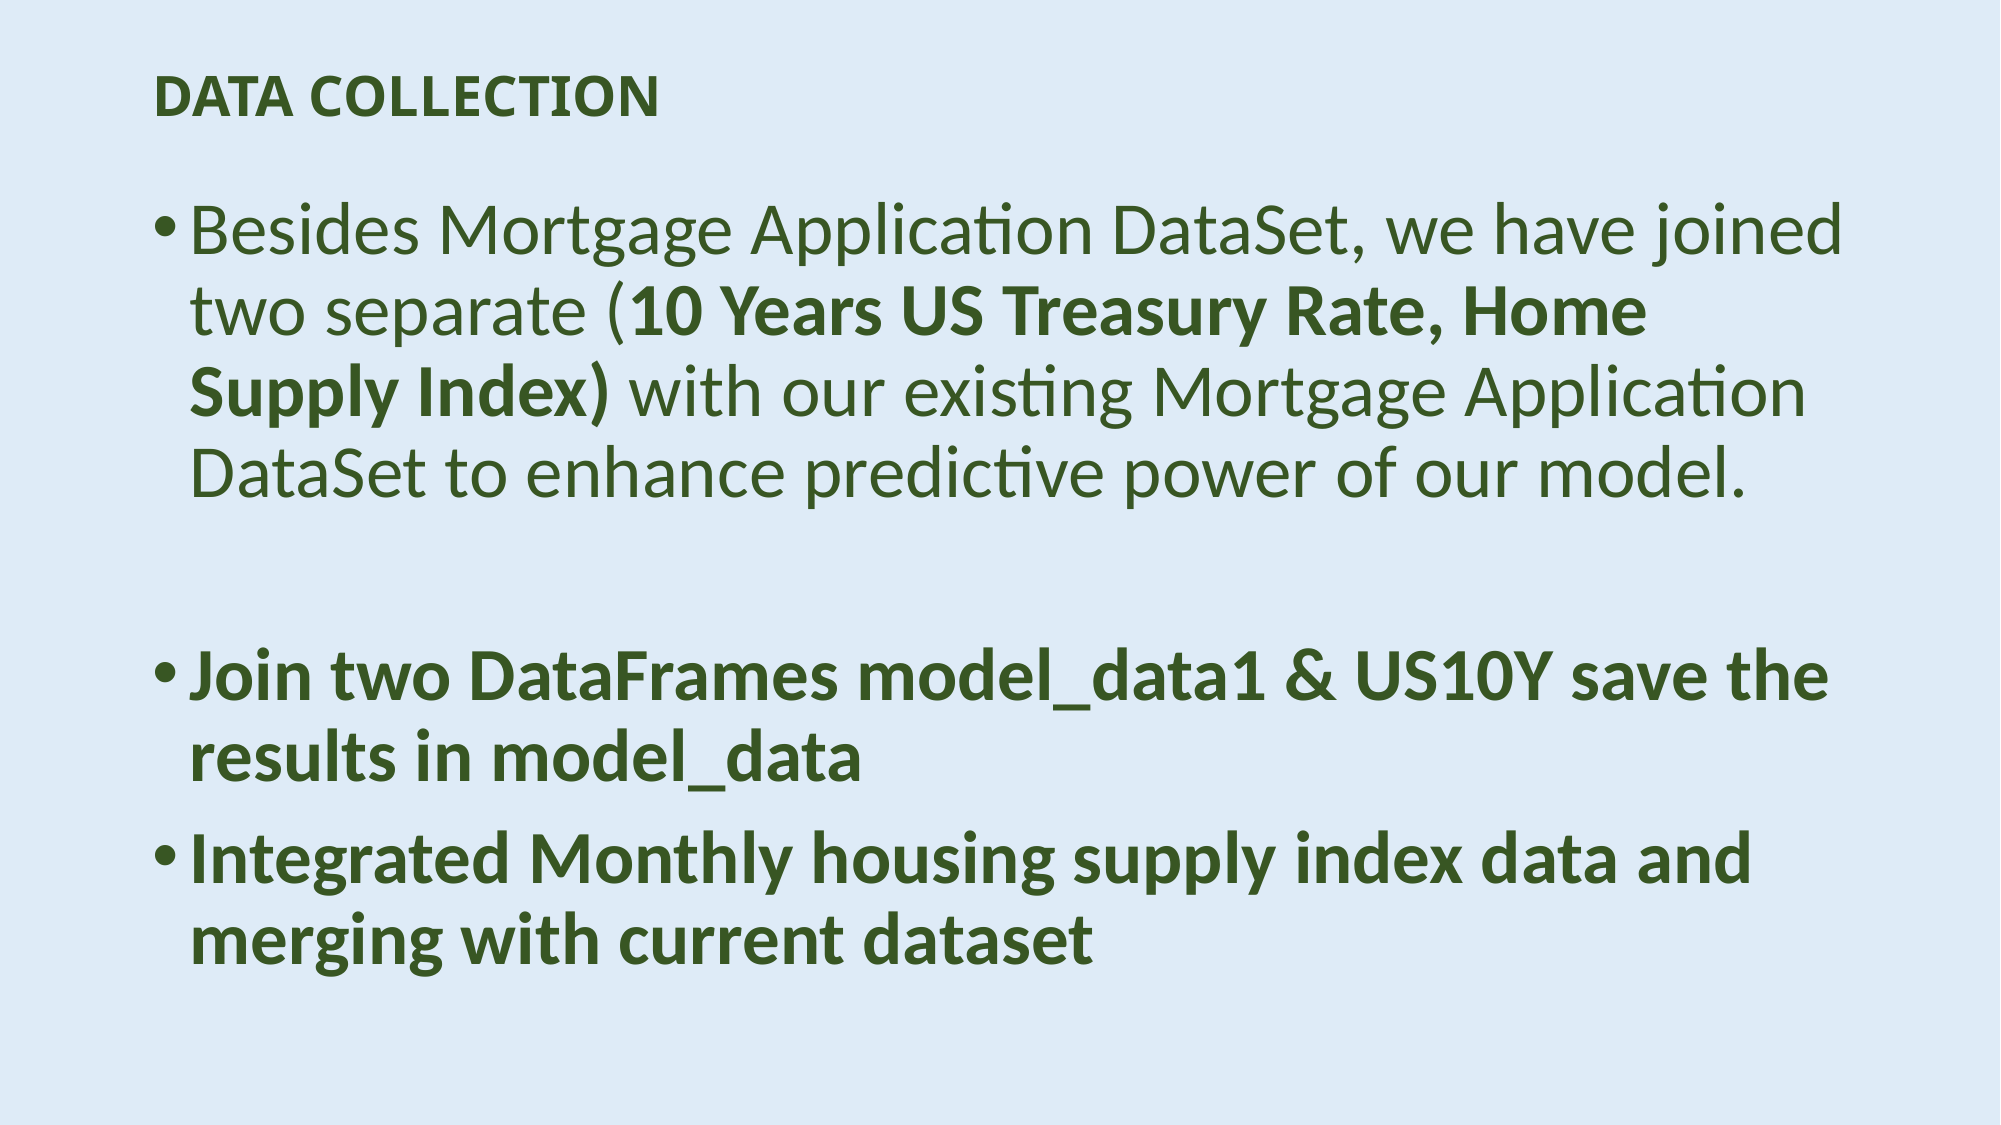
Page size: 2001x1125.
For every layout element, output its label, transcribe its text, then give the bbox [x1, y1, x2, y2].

title DATA COLLECTION [137, 59, 1863, 181]
list Besides Mortgage Application DataSet, we have joined two separate (10 Years US Treasury Rate, Home Supply Index) with our existing Mortgage Application DataSet to enhance predictive power of our model. Join two DataFrames model_data1 & US10Y save the results in model_data Integrated Monthly housing supply index data and merging with current dataset [137, 181, 1863, 1014]
